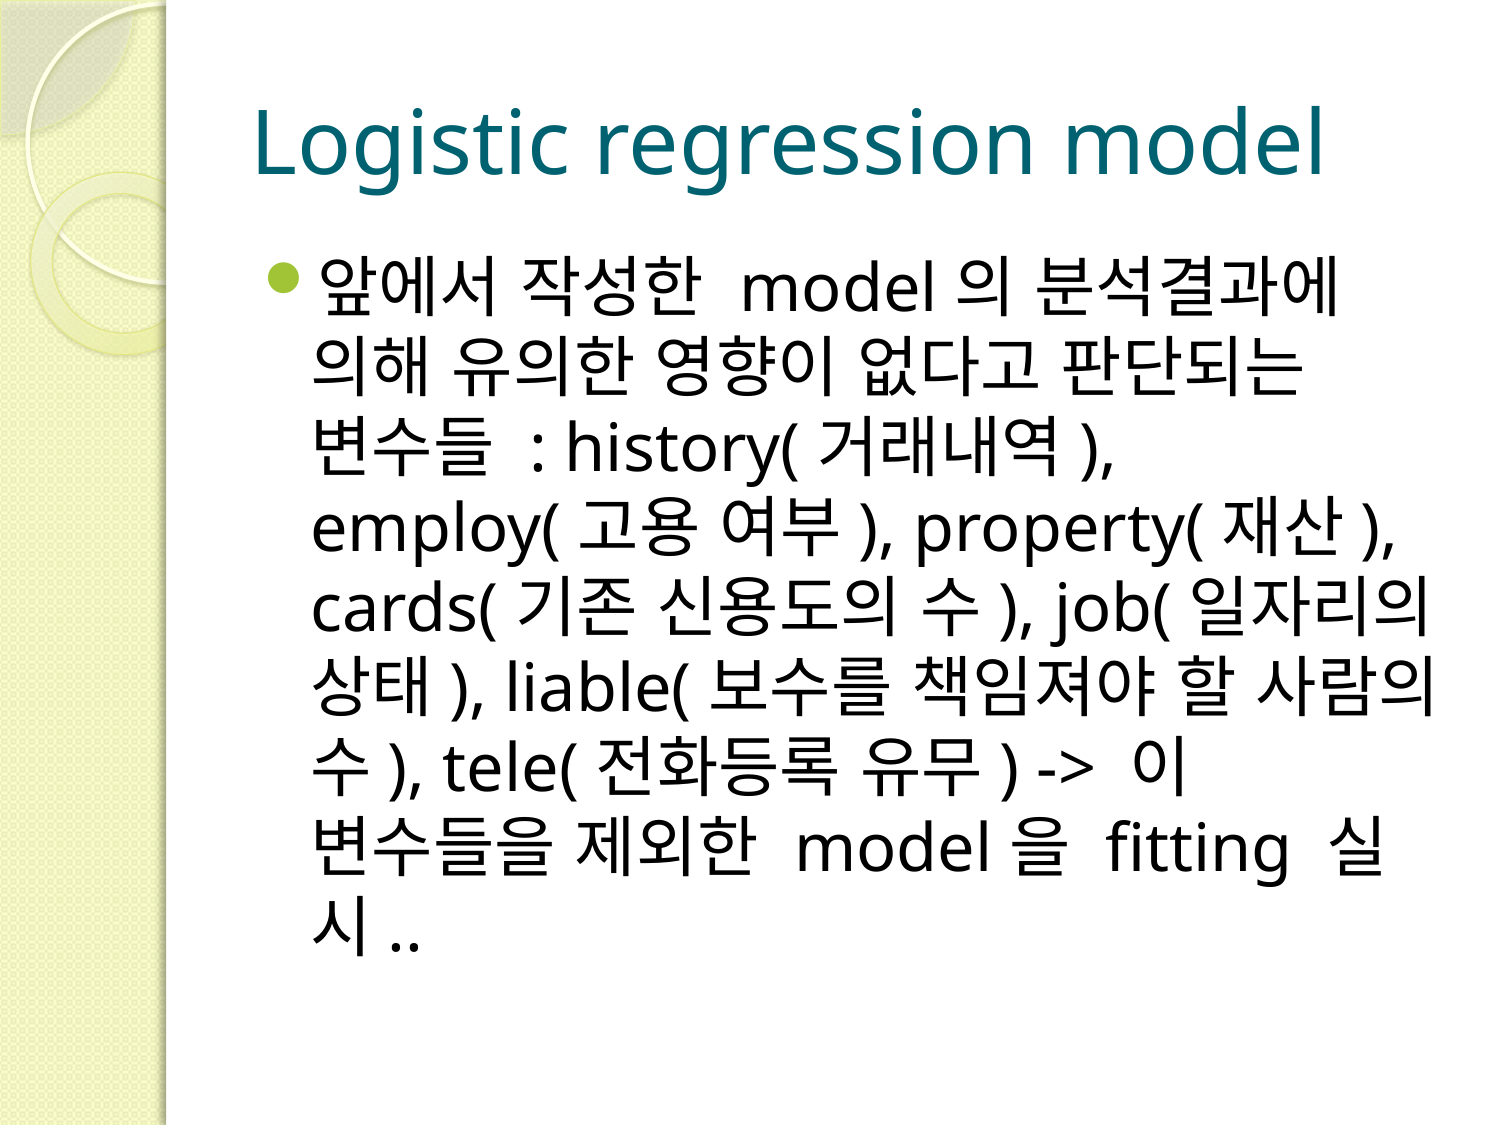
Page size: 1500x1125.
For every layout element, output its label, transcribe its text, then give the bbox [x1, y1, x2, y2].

list 앞에서 작성한 model의 분석결과에 의해 유의한 영향이 없다고 판단되는 변수들 : history(거래내역), employ(고용 여부), property(재산), cards(기존 신용도의 수), job(일자리의 상태), liable(보수를 책임져야 할 사람의 수), tele(전화등록 유무) -> 이 변수들을 제외한 model을 fitting 실시.. [235, 237, 1466, 1025]
title Logistic regression model [235, 45, 1466, 233]
